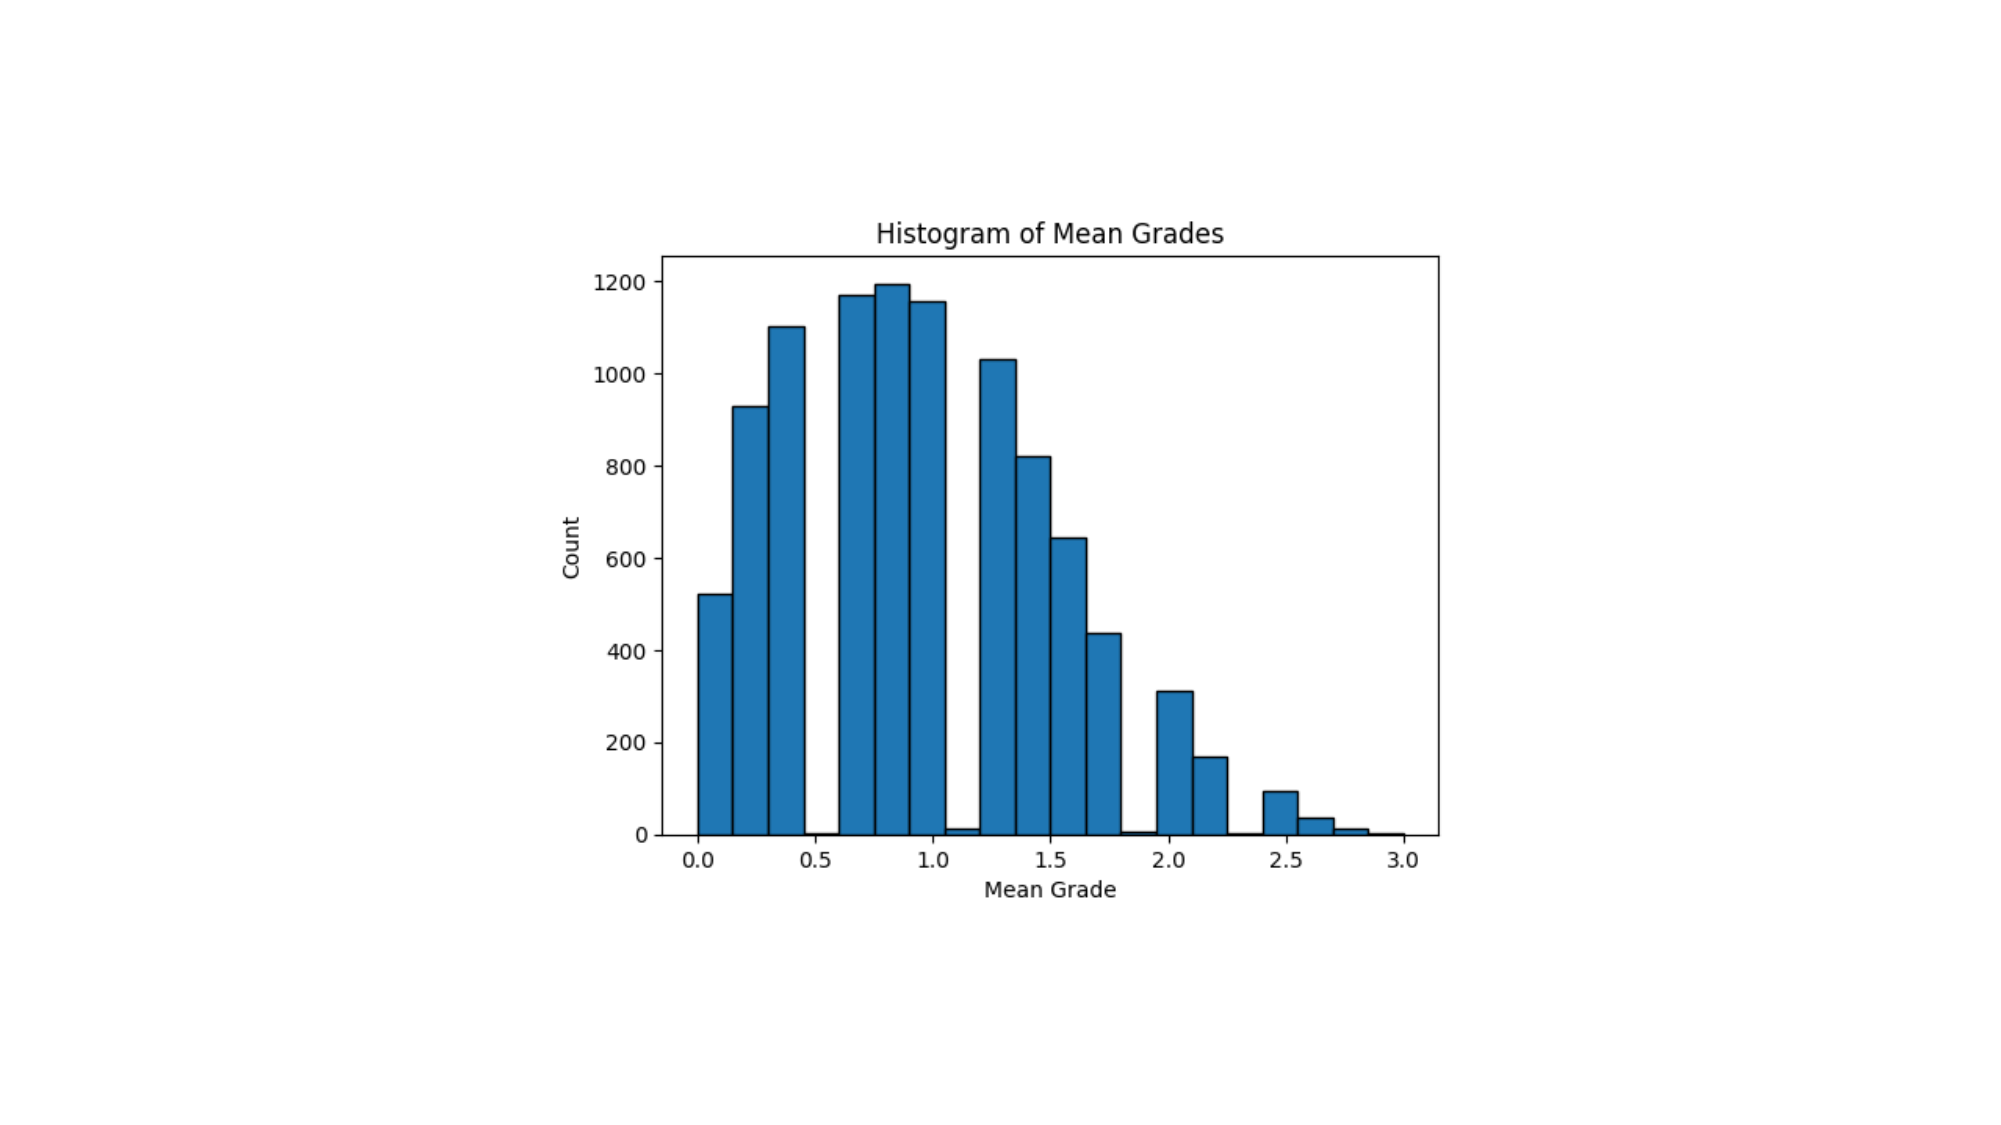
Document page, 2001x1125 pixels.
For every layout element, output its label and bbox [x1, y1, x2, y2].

picture [546, 206, 1454, 918]
